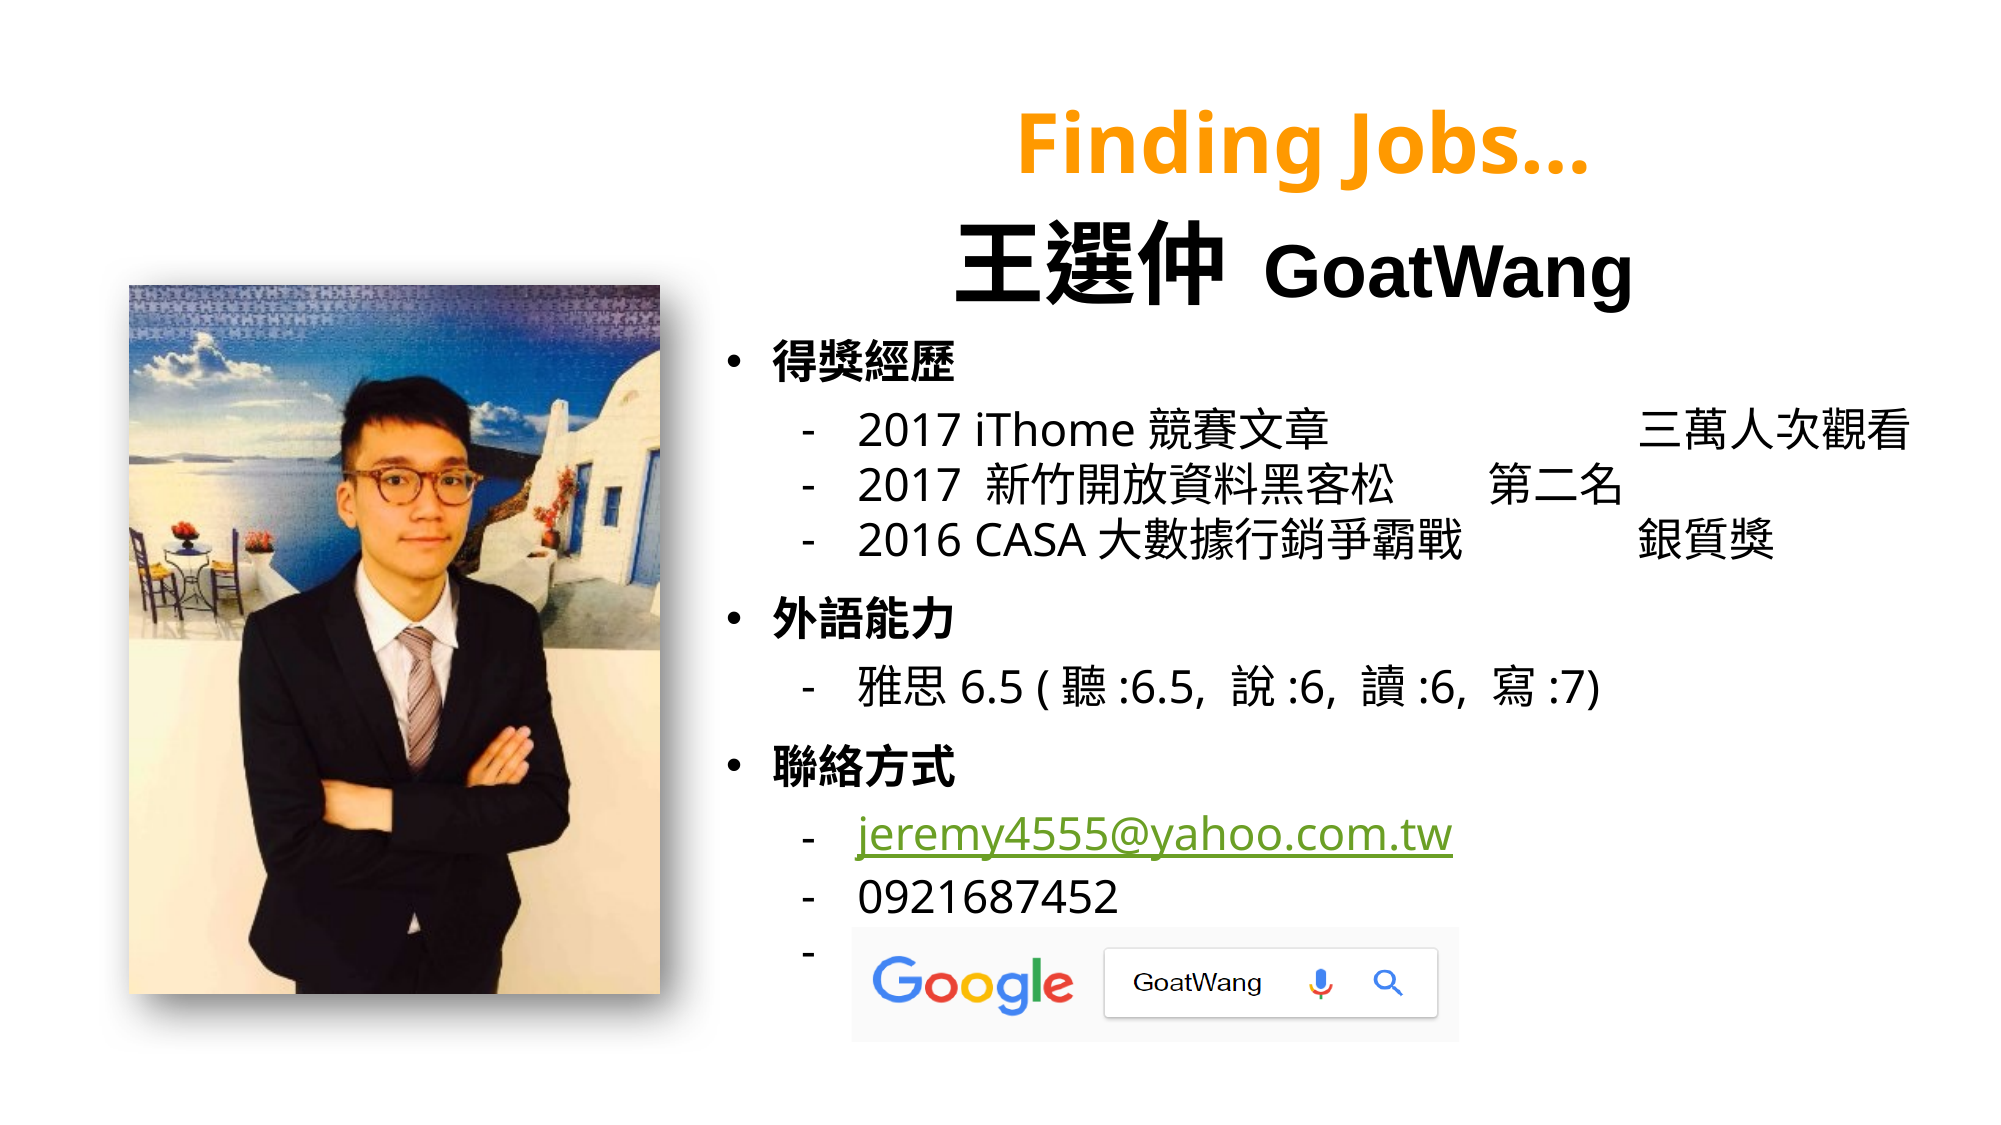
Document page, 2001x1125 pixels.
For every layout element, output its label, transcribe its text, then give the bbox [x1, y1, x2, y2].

text_box Finding Jobs… [999, 82, 1608, 198]
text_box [851, 927, 1459, 1042]
text_box 得獎經歷 2017 iThome競賽文章 三萬人次觀看 2017 新竹開放資料黑客松 第二名 2016 CASA大數據行銷爭霸戰 銀質獎 外語能力 雅思6.5 (聽:6.5, 說:6, 讀:6, 寫:7) 聯絡方式 jeremy4555@yahoo.com.tw 0921687452 aaa [711, 325, 2000, 985]
text_box 王選仲 GoatWang [938, 198, 1787, 324]
picture [128, 285, 660, 994]
